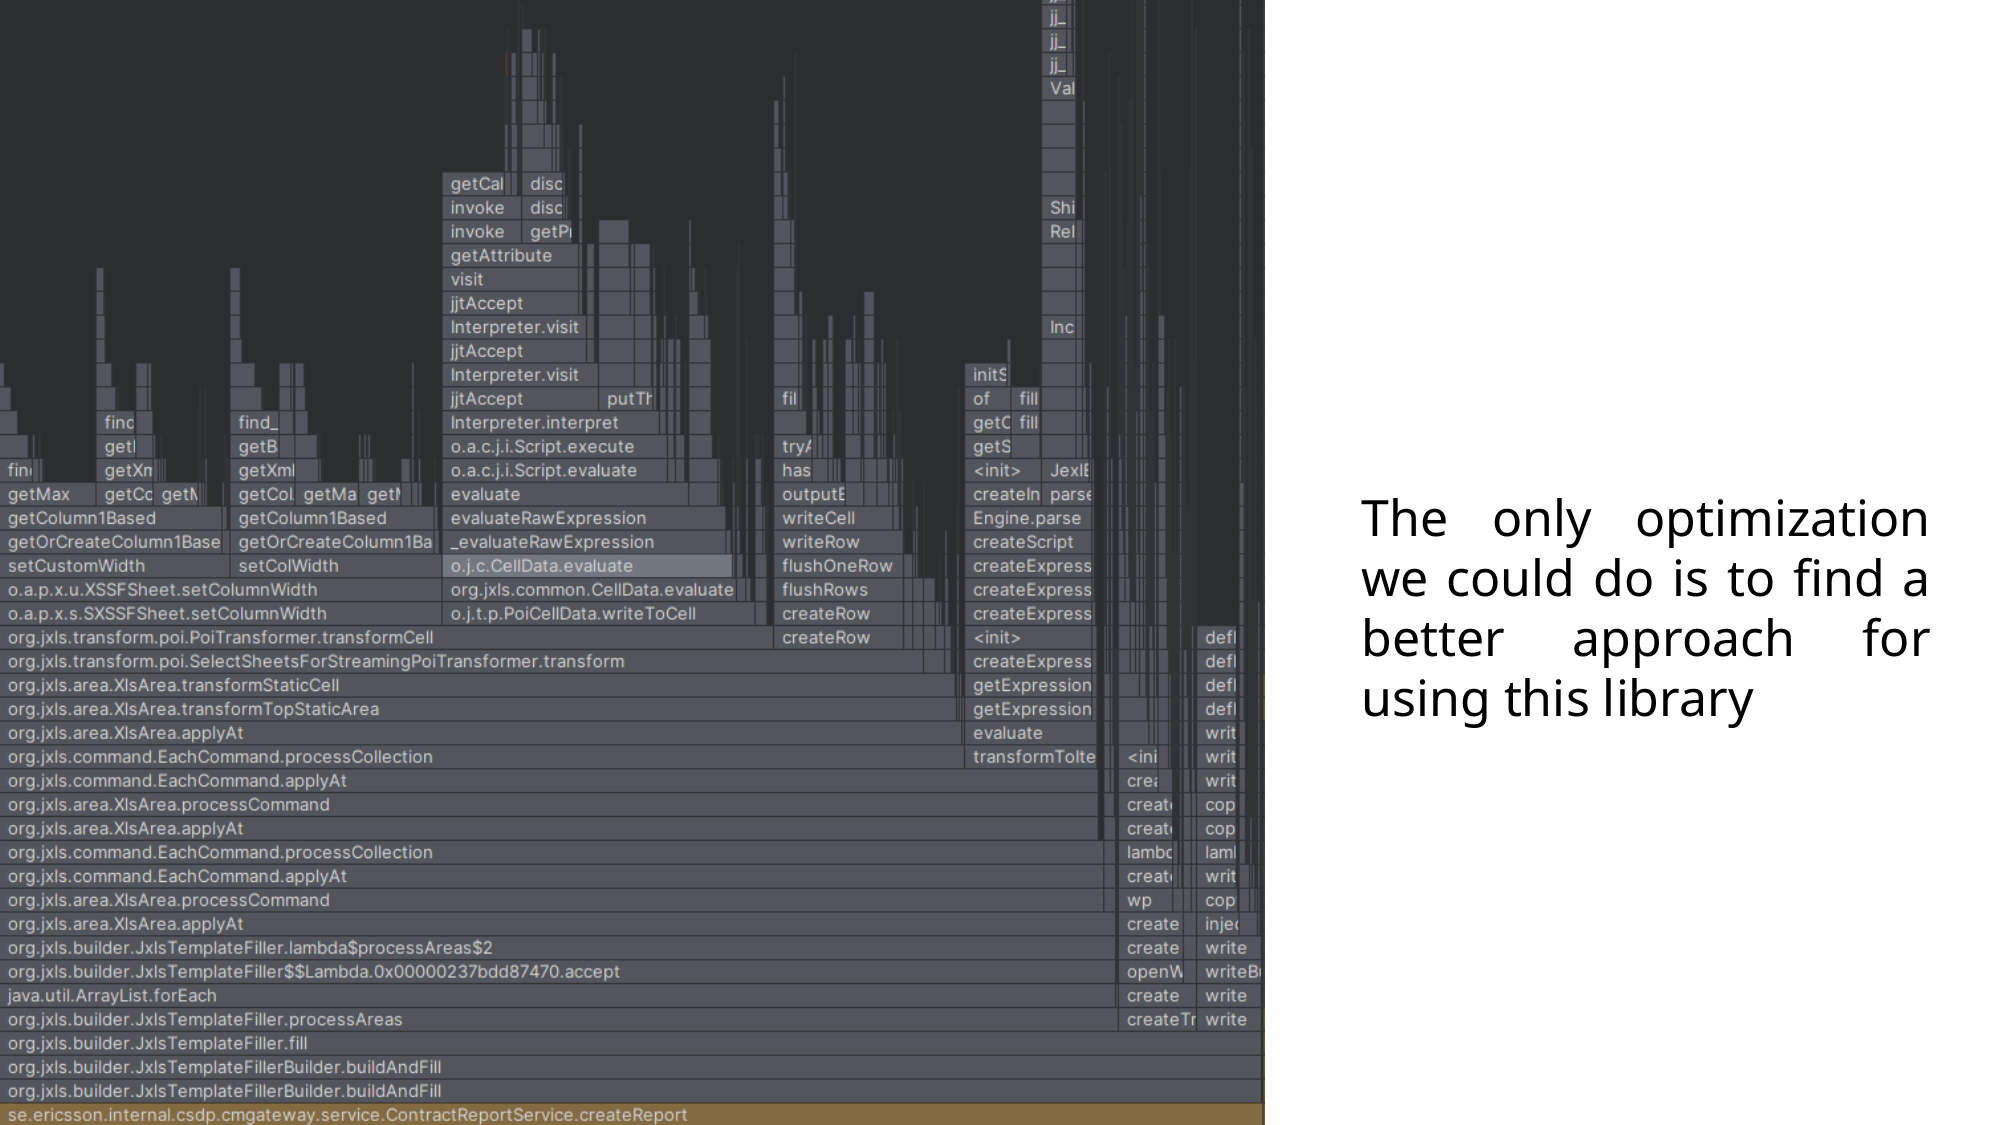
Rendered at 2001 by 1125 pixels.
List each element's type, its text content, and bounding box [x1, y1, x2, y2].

picture [0, 0, 1265, 1125]
text_box The only optimization we could do is to find a better approach for using this library [1346, 479, 1946, 735]
